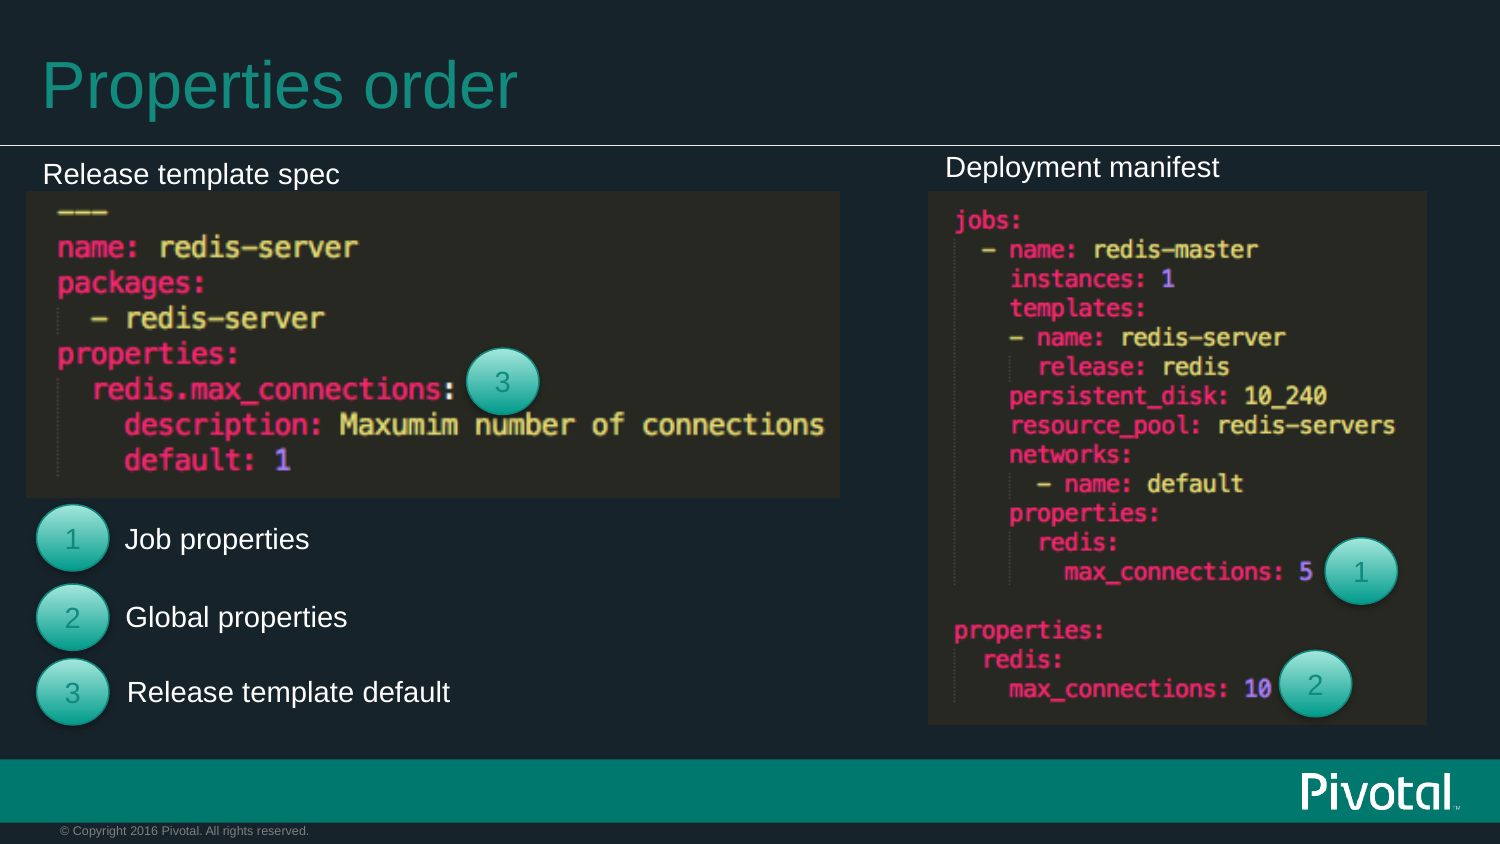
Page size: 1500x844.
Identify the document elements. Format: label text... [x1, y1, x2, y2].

title Properties order [26, 52, 1461, 113]
text_box 1 [35, 507, 109, 572]
text_box 2 [35, 583, 110, 652]
text_box Global properties [110, 591, 364, 642]
picture [1302, 773, 1460, 810]
text_box Release template default [112, 665, 466, 716]
text_box Release template spec [27, 148, 356, 189]
text_box 3 [35, 657, 110, 726]
text_box Job properties [109, 512, 326, 563]
text_box Deployment manifest [930, 140, 1236, 189]
picture [928, 191, 1427, 726]
picture [26, 191, 840, 498]
